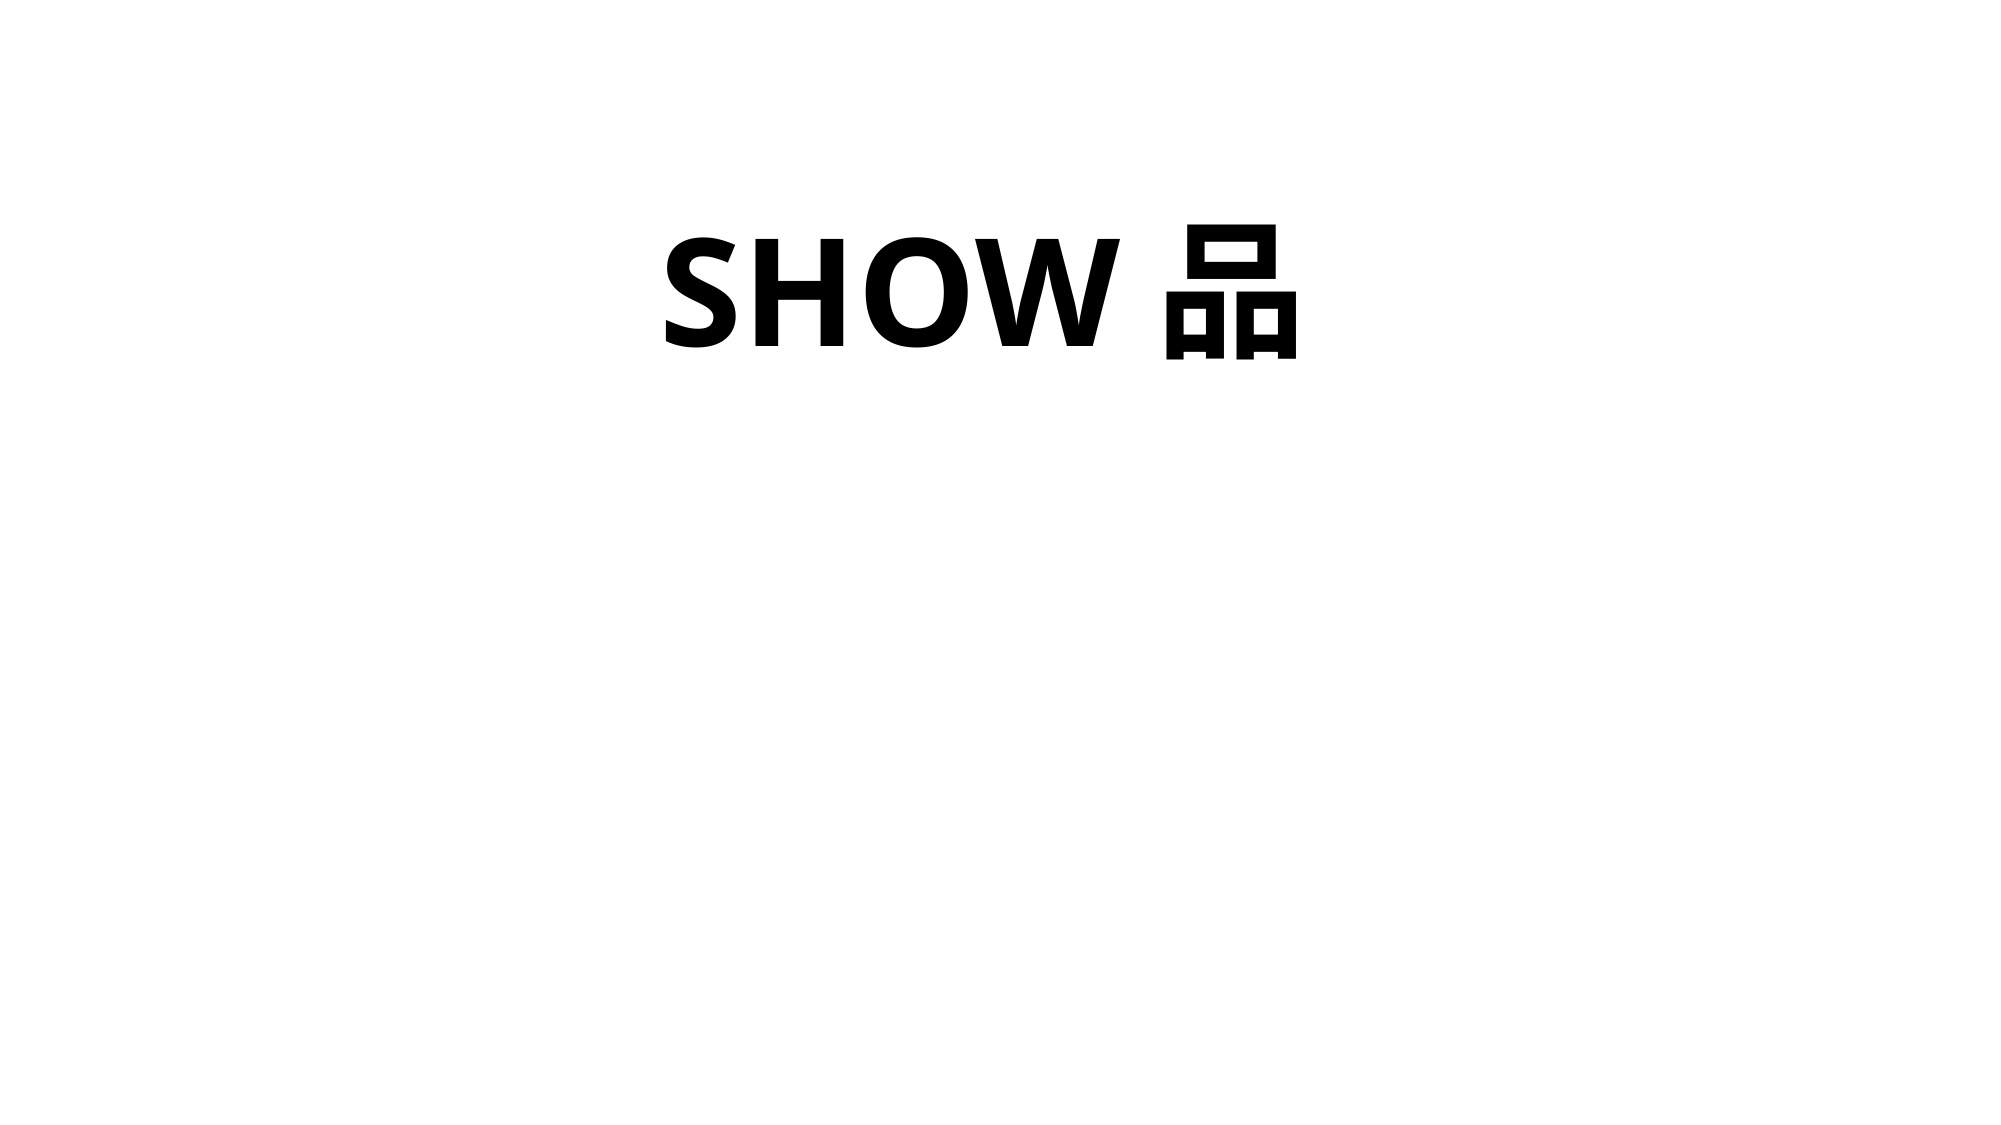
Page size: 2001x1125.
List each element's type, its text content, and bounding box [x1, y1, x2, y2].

title SHOW品 [249, 158, 1750, 459]
